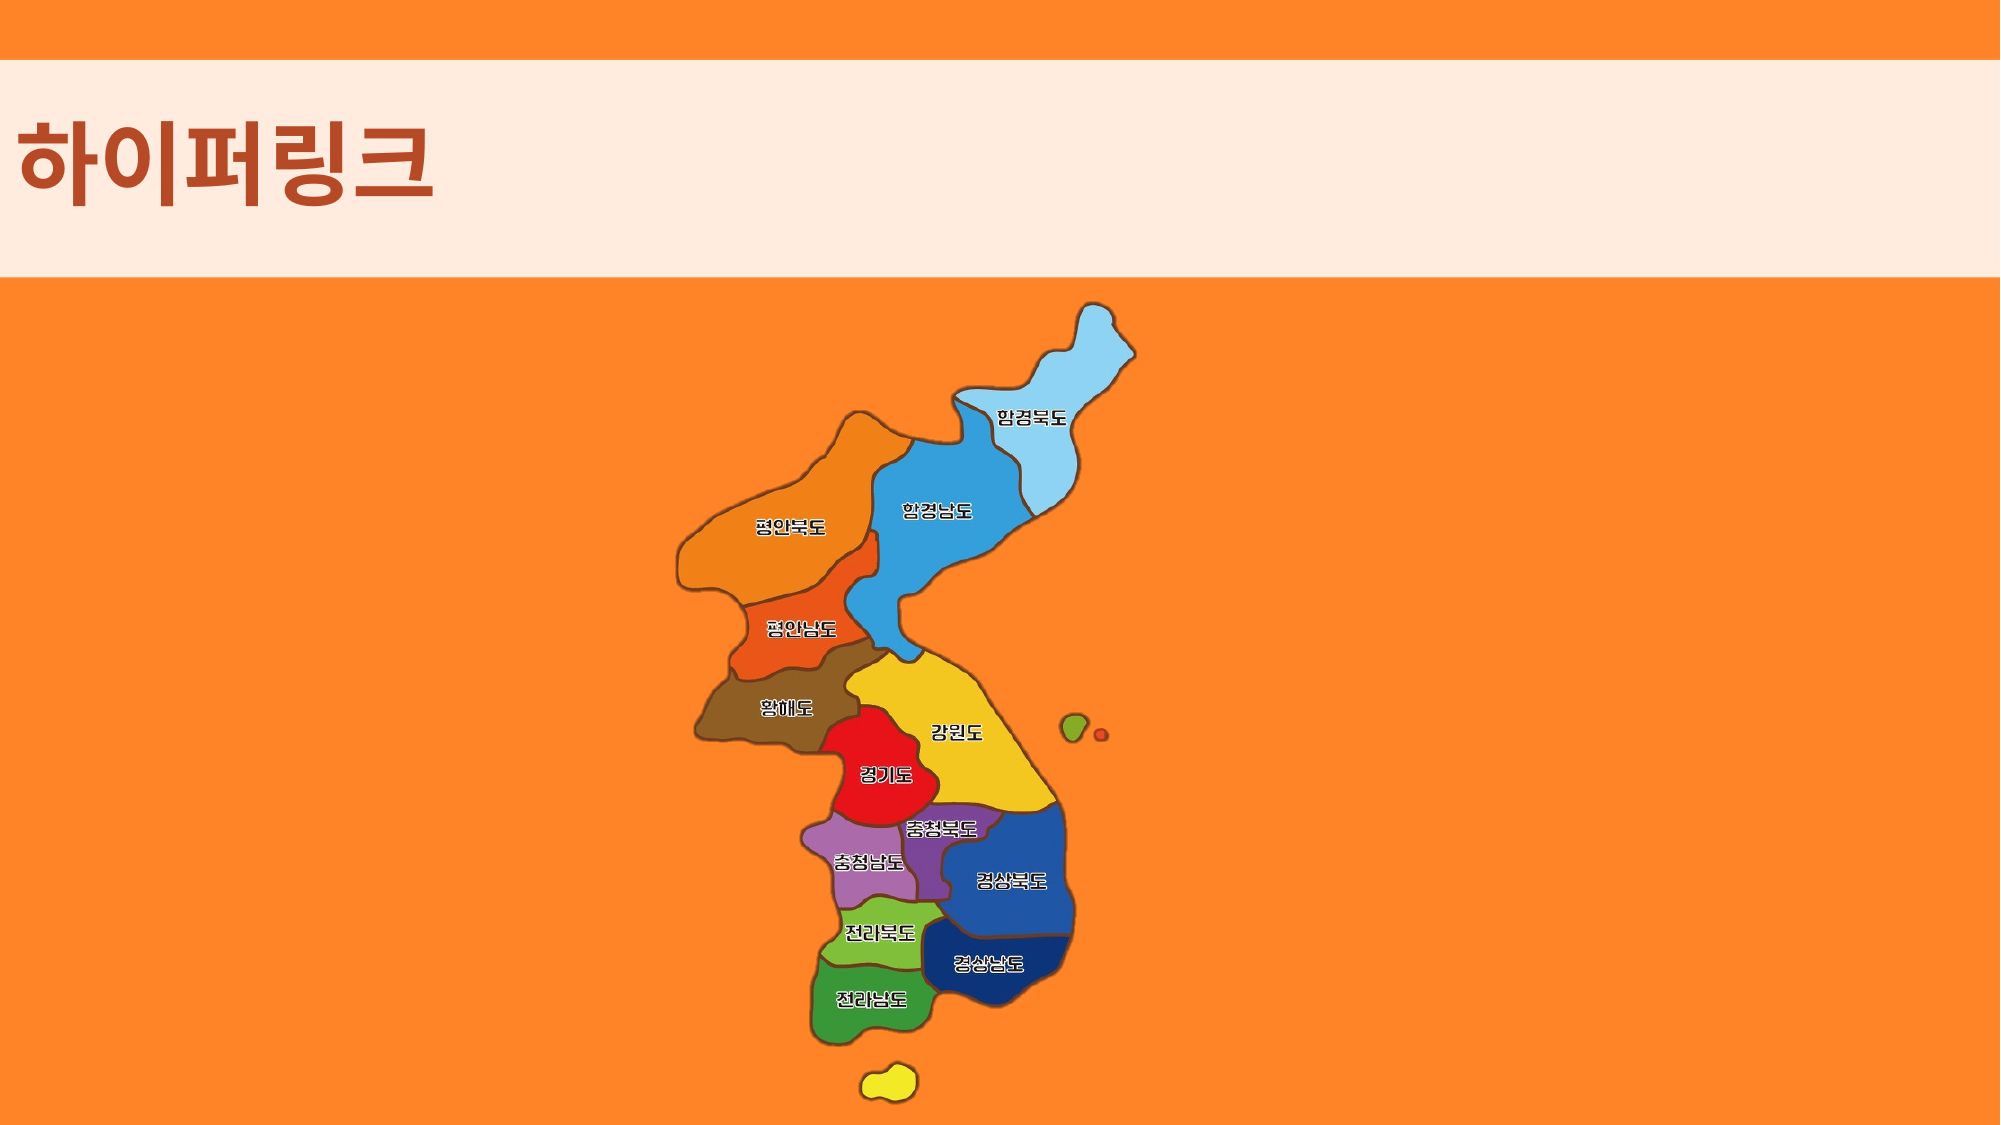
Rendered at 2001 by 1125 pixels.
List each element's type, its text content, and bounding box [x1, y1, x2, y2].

picture [606, 277, 1260, 1125]
title 하이퍼링크 [0, 59, 2000, 278]
